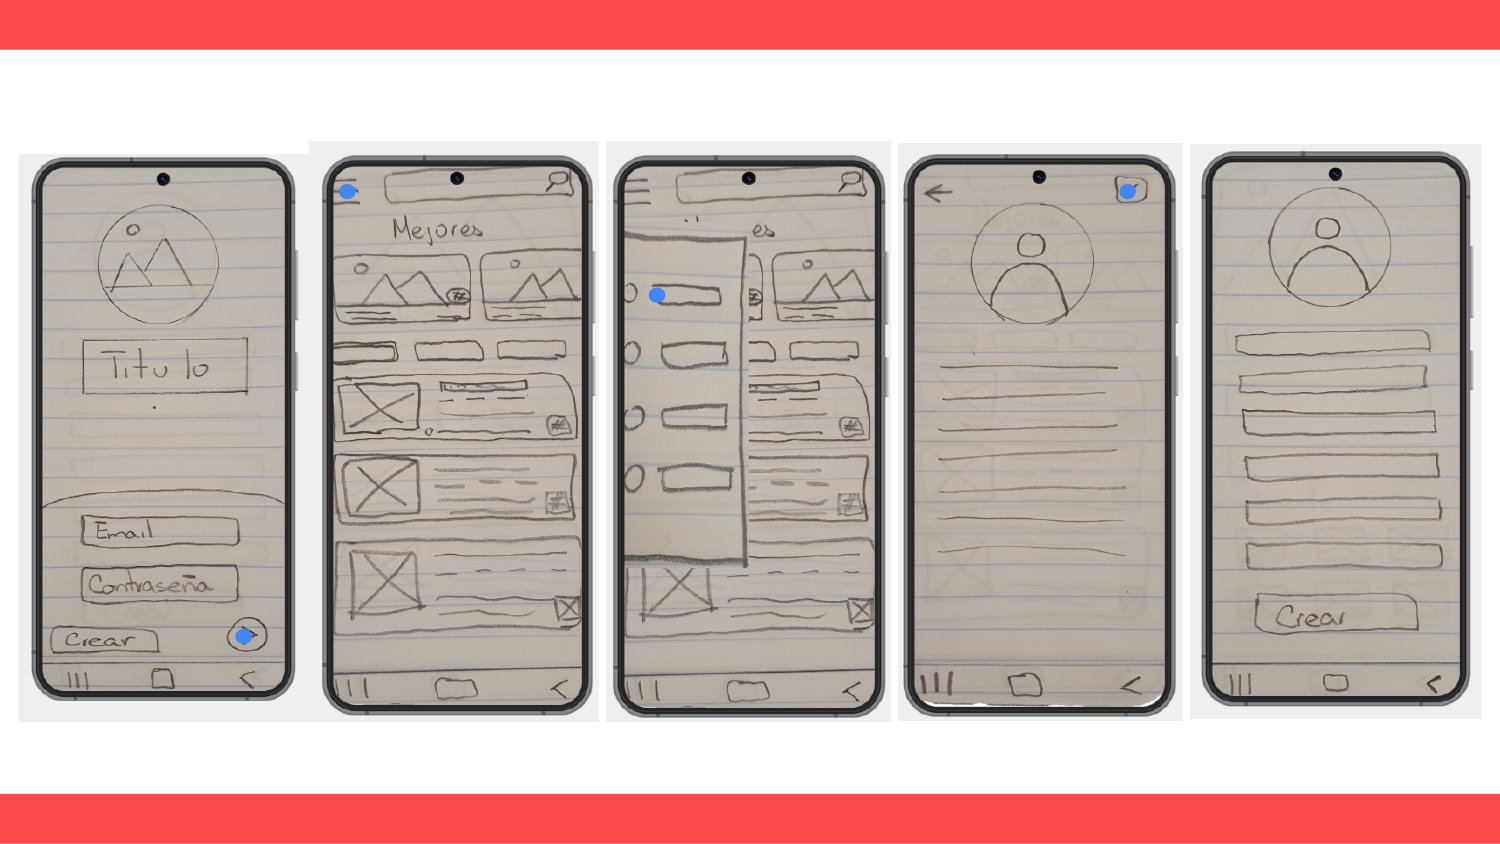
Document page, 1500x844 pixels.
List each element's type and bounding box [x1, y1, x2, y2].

picture [19, 141, 599, 723]
text_box [0, 793, 1500, 844]
text_box [0, 0, 1500, 50]
picture [898, 142, 1183, 721]
picture [1190, 144, 1481, 720]
picture [606, 141, 891, 723]
